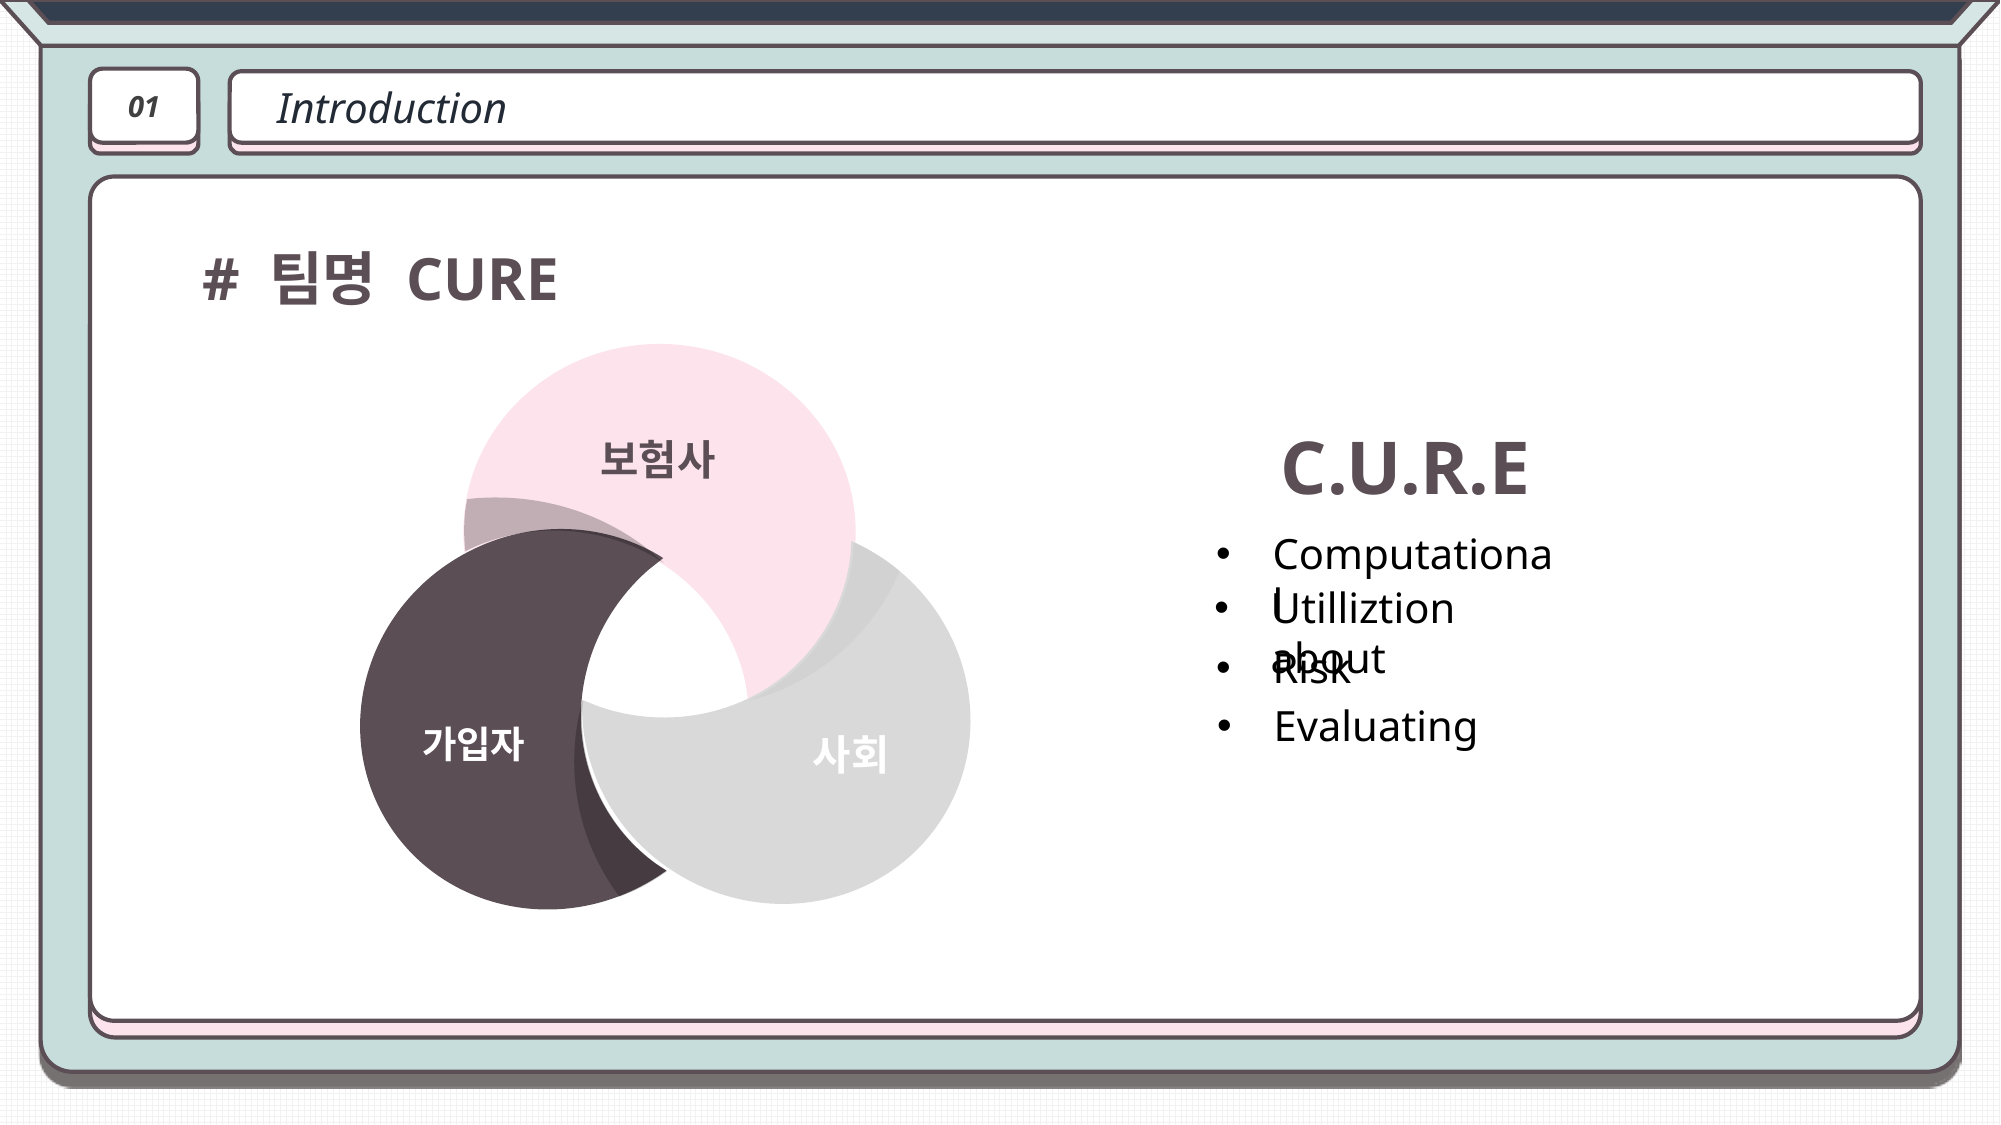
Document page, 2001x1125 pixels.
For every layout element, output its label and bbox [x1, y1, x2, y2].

text_box [359, 343, 971, 913]
text_box [0, 0, 2000, 1072]
